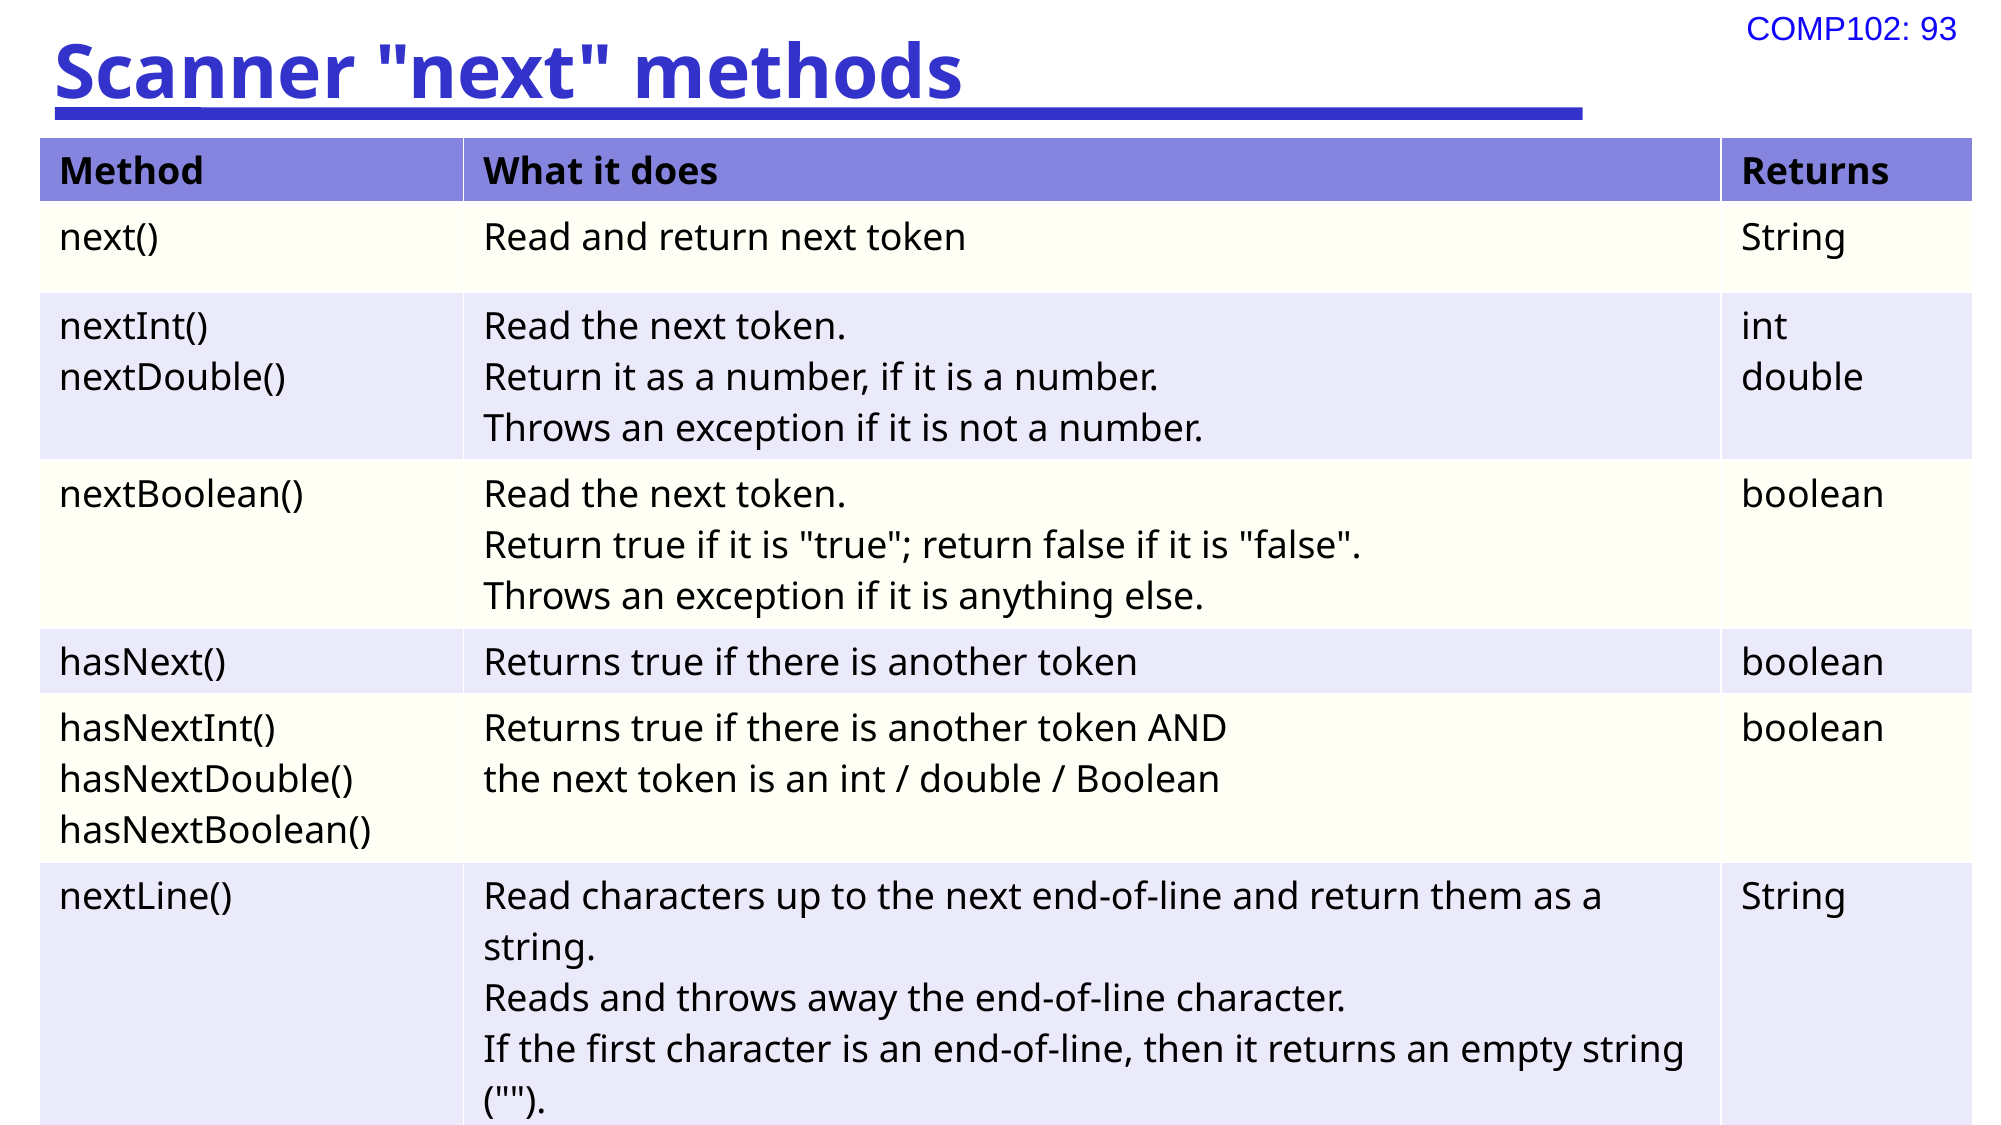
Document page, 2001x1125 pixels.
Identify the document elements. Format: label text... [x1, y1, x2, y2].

table_cell nextBoolean() [40, 461, 463, 627]
table_cell Returns true if there is another token [464, 629, 1720, 693]
table_header What it does [464, 138, 1720, 201]
title Scanner "next" methods [38, 0, 1807, 136]
table_cell Read and return next token [464, 206, 1720, 291]
table_cell hasNext() [40, 629, 463, 693]
table_cell Returns true if there is another token AND the next token is an int / double / Boolean [464, 695, 1720, 861]
table_cell Read the next token. Return true if it is "true"; return false if it is "false". Throws an exception if it is anything else. [464, 461, 1720, 627]
table_cell Read the next token. Return it as a number, if it is a number. Throws an exception if it is not a number. [464, 293, 1720, 459]
table_header Returns [1722, 138, 1972, 201]
table_cell boolean [1722, 695, 1972, 861]
table_cell Read characters up to the next end-of-line and return them as a string. Reads and throws away the end-of-line character. If the first character is an end-of-line, then it returns an empty string (""). [464, 863, 1720, 1125]
table_cell boolean [1722, 461, 1972, 627]
table_cell String [1722, 863, 1972, 1125]
table_header Method [40, 138, 463, 201]
table_cell boolean [1722, 629, 1972, 693]
table_cell nextLine() [40, 863, 463, 1125]
table_cell hasNextInt() hasNextDouble() hasNextBoolean() [40, 695, 463, 861]
table_cell nextInt() nextDouble() [40, 293, 463, 459]
table_cell next() [40, 206, 463, 291]
table_cell int double [1722, 293, 1972, 459]
table_cell String [1722, 206, 1972, 291]
